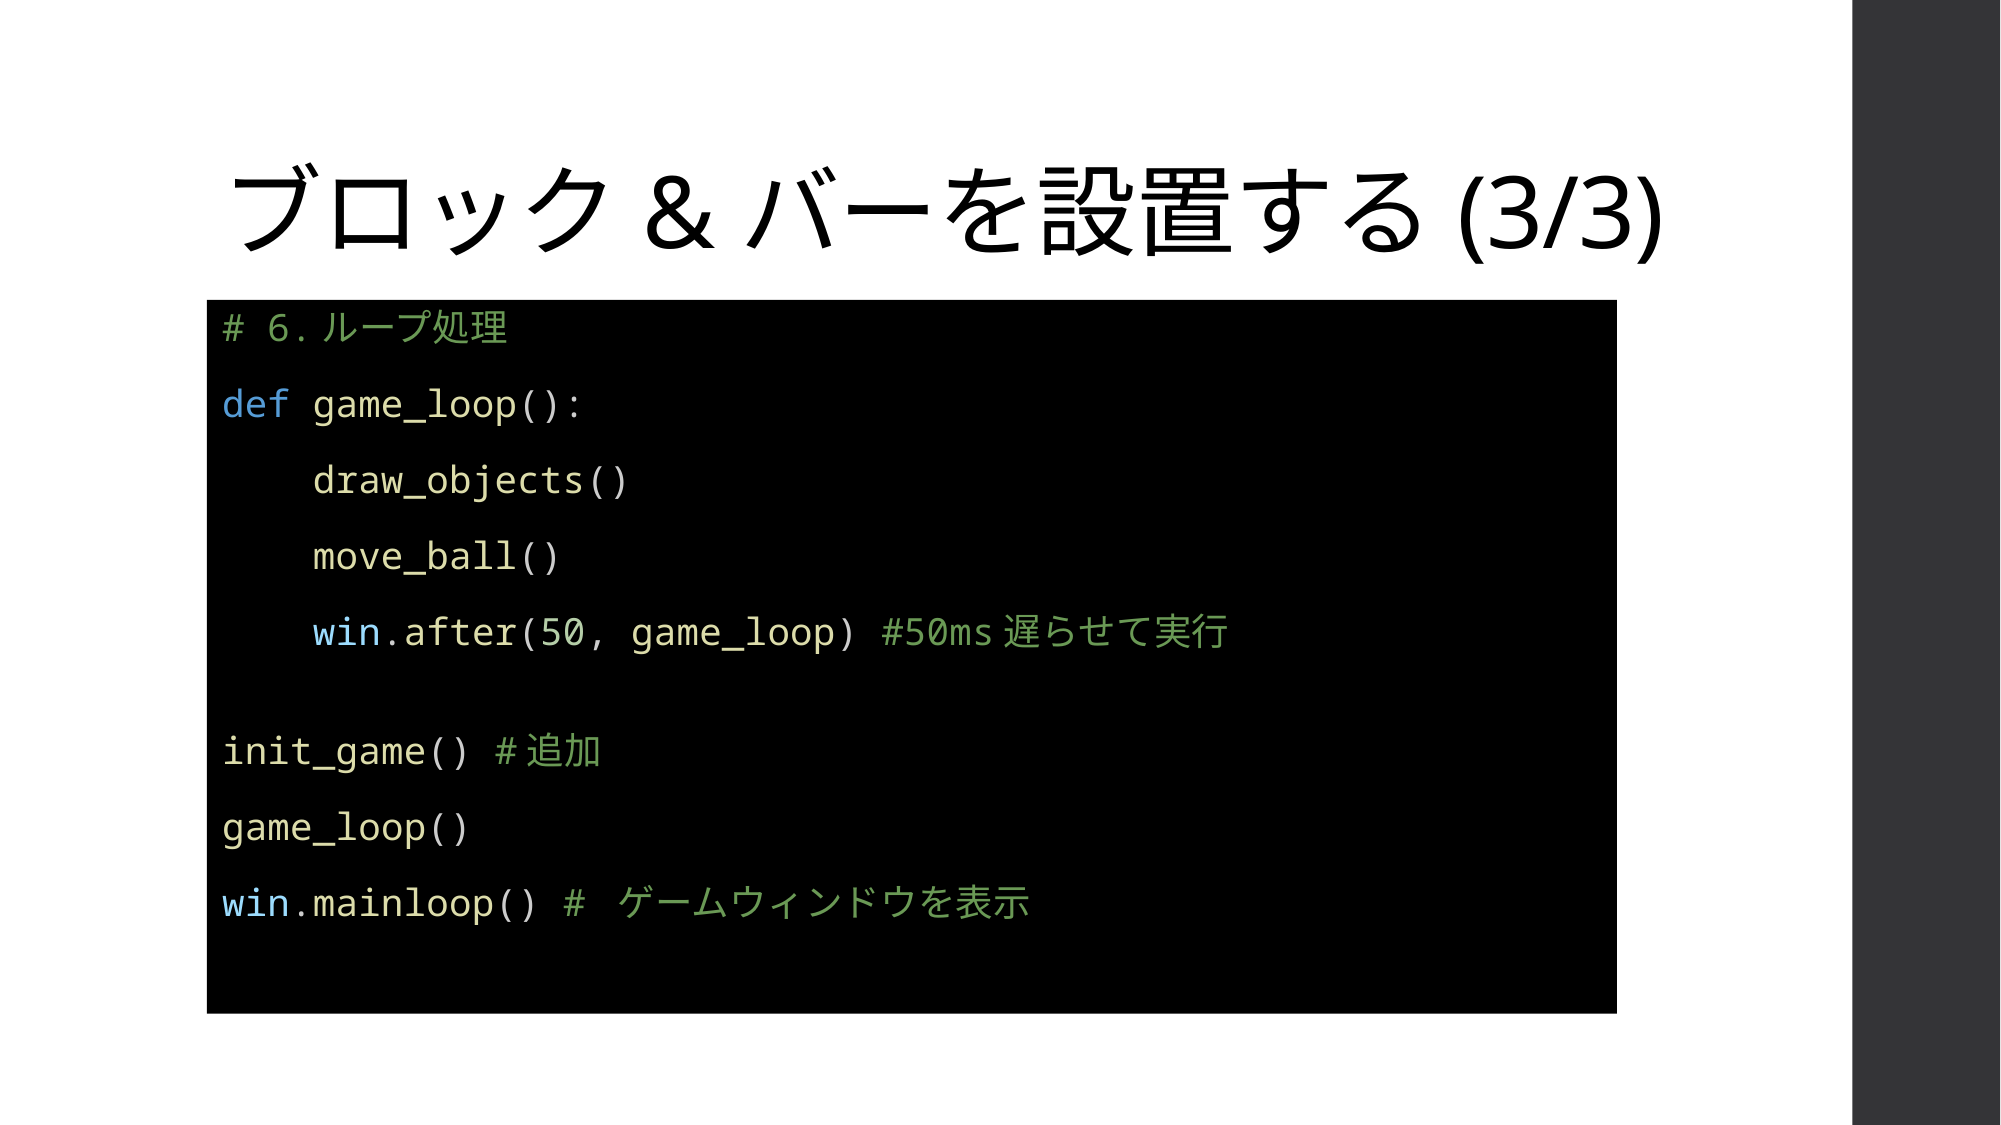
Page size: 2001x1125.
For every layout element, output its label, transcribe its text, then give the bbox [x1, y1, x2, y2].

list # 6.ループ処理 def game_loop(): draw_objects() move_ball() win.after(50, game_loop) #50ms遅らせて実行 init_game() #追加 game_loop() win.mainloop() # ゲームウィンドウを表示 [206, 299, 1617, 1014]
title ブロック&バーを設置する(3/3) [206, 60, 1797, 278]
